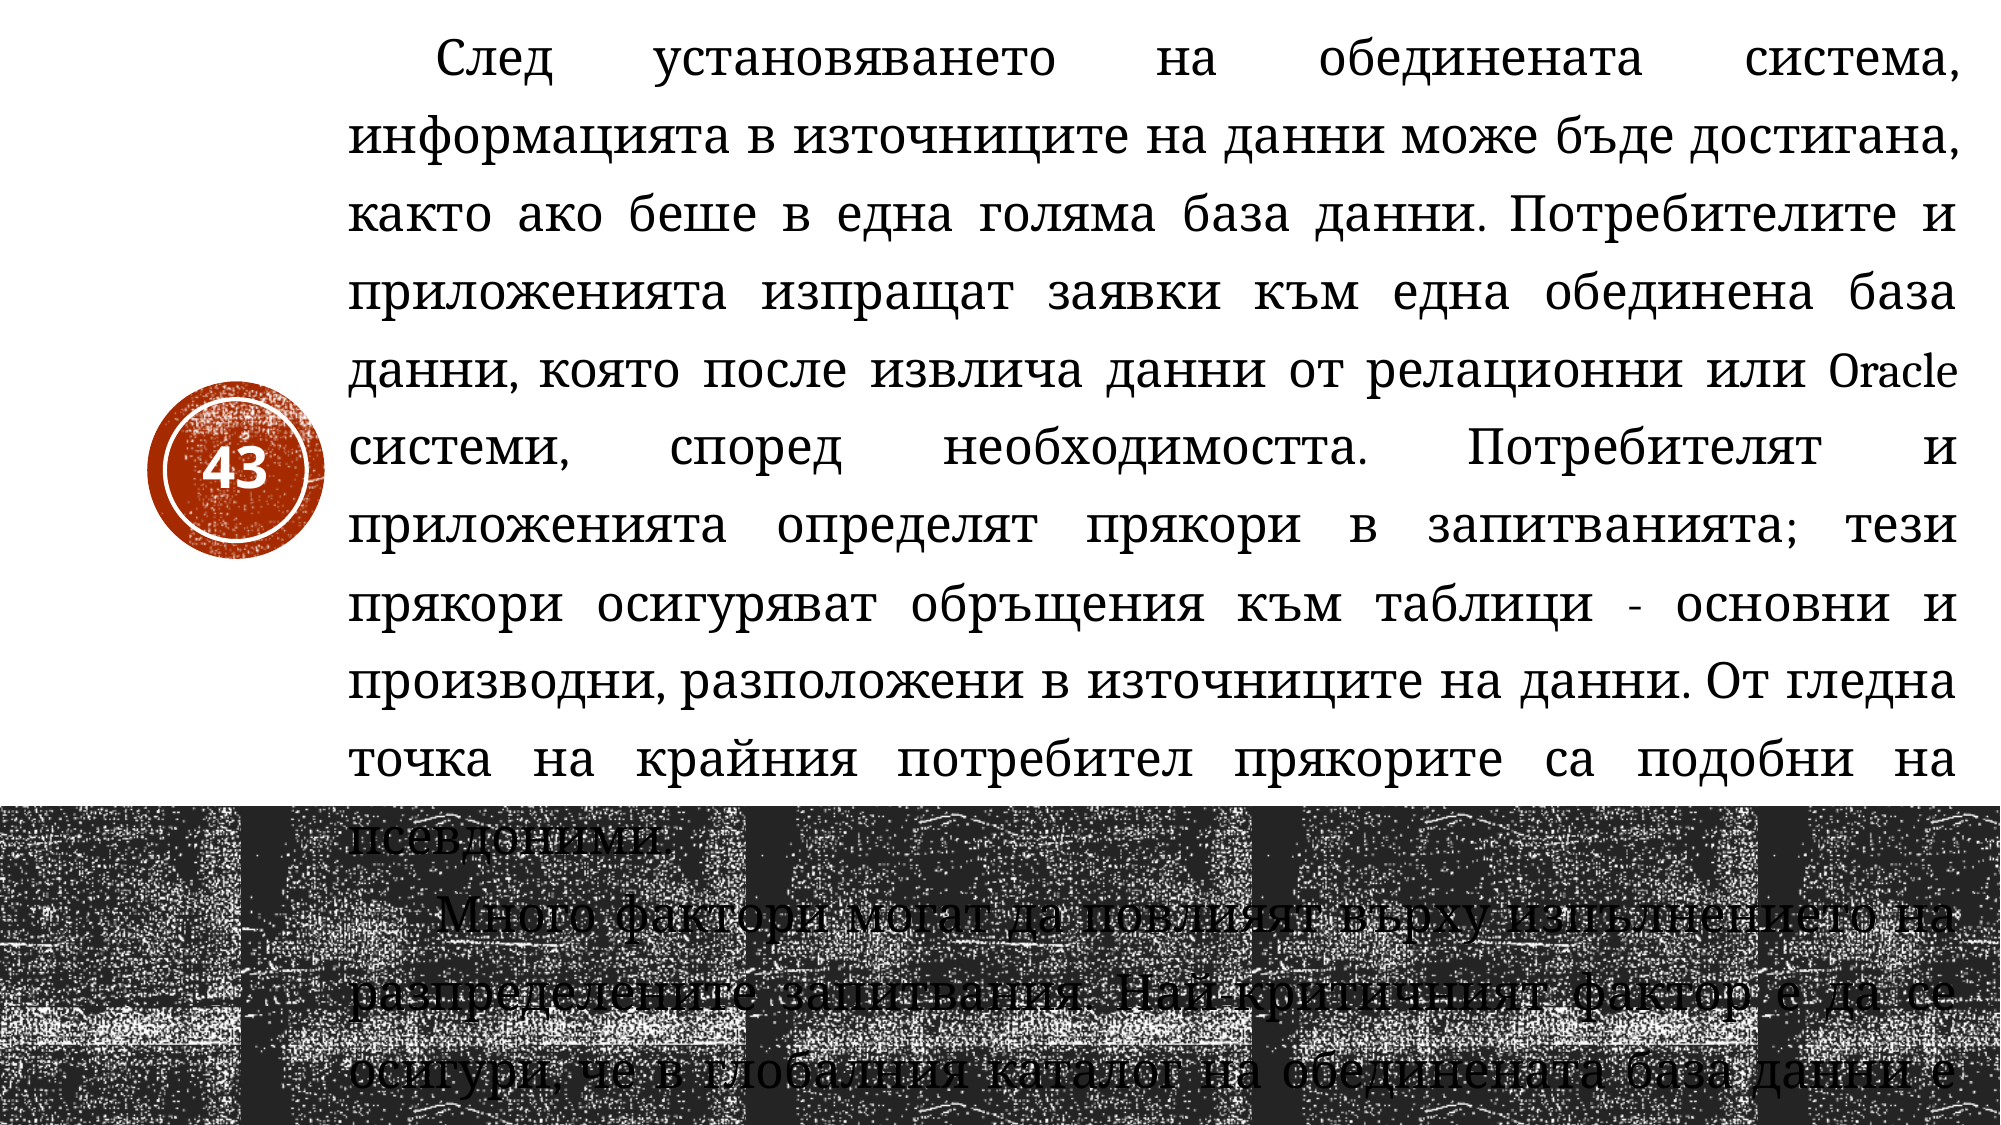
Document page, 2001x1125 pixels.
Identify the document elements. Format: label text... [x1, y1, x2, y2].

text_box След установяването на обединената система, информацията в източниците на данни може бъде достигана, както ако беше в една голяма база данни. Потребителите и приложенията изпращат заявки към една обединена база данни, която после извлича данни от релационни или Oracle системи, според необходимостта. Потребителят и приложенията определят прякори в запитванията; тези прякори осигуряват обръщения към таблици - основни и производни, разположени в източниците на данни. От гледна точка на крайния потребител прякорите са подобни на псевдоними. Много фактори могат да повлияят върху изпълнението на разпределените запитвания. Най-критичният фактор е да се осигури, че в глобалния каталог на обединената база данни е записана акуратна и актуална информация за източниците на данни и техните обекти. [333, 0, 1973, 1125]
slide_number 43 [138, 411, 333, 530]
